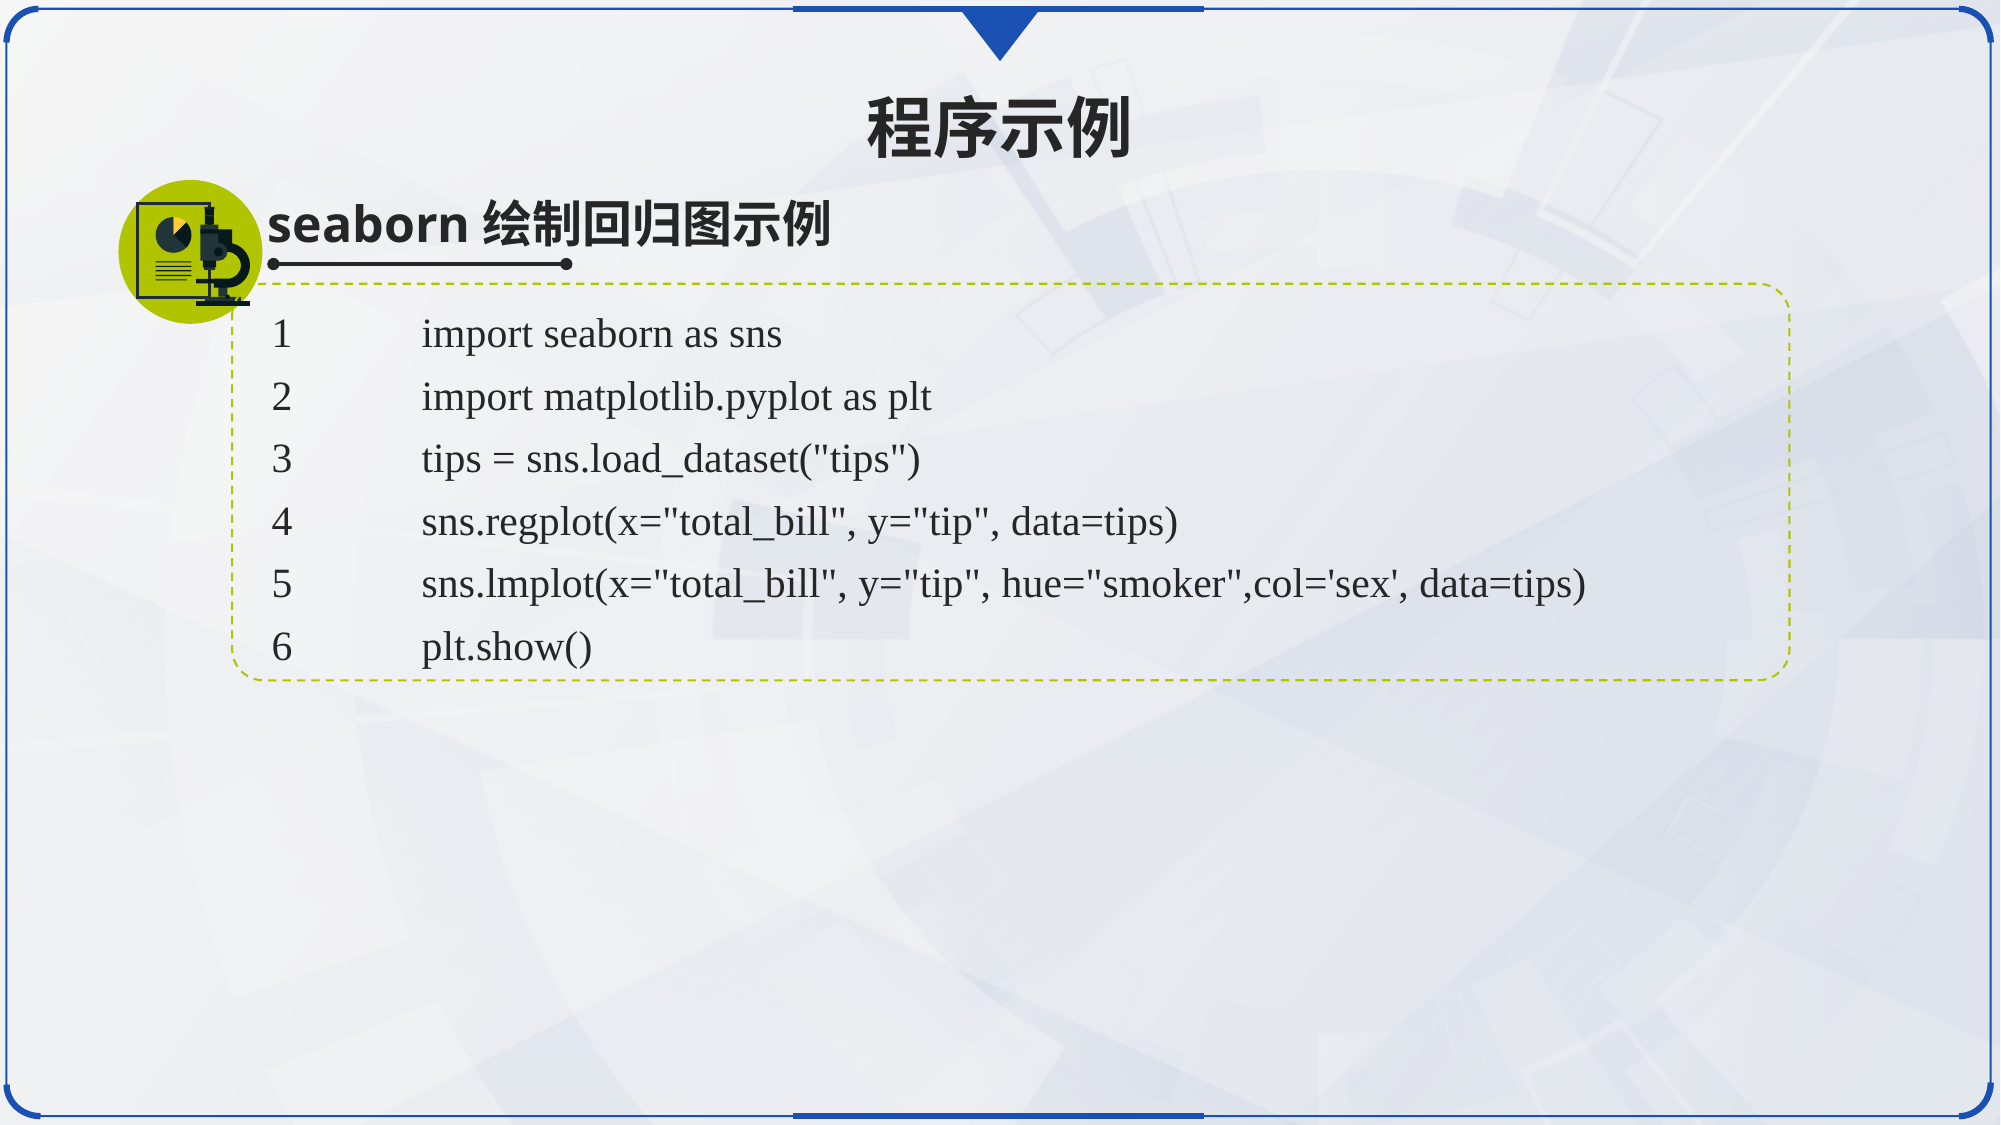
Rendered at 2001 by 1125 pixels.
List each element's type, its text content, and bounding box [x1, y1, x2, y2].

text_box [118, 179, 263, 324]
text_box 程序示例 [851, 78, 1149, 173]
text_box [0, 0, 2001, 1125]
text_box [231, 282, 1791, 682]
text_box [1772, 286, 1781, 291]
text_box seaborn绘制回归图示例 [263, 185, 859, 260]
